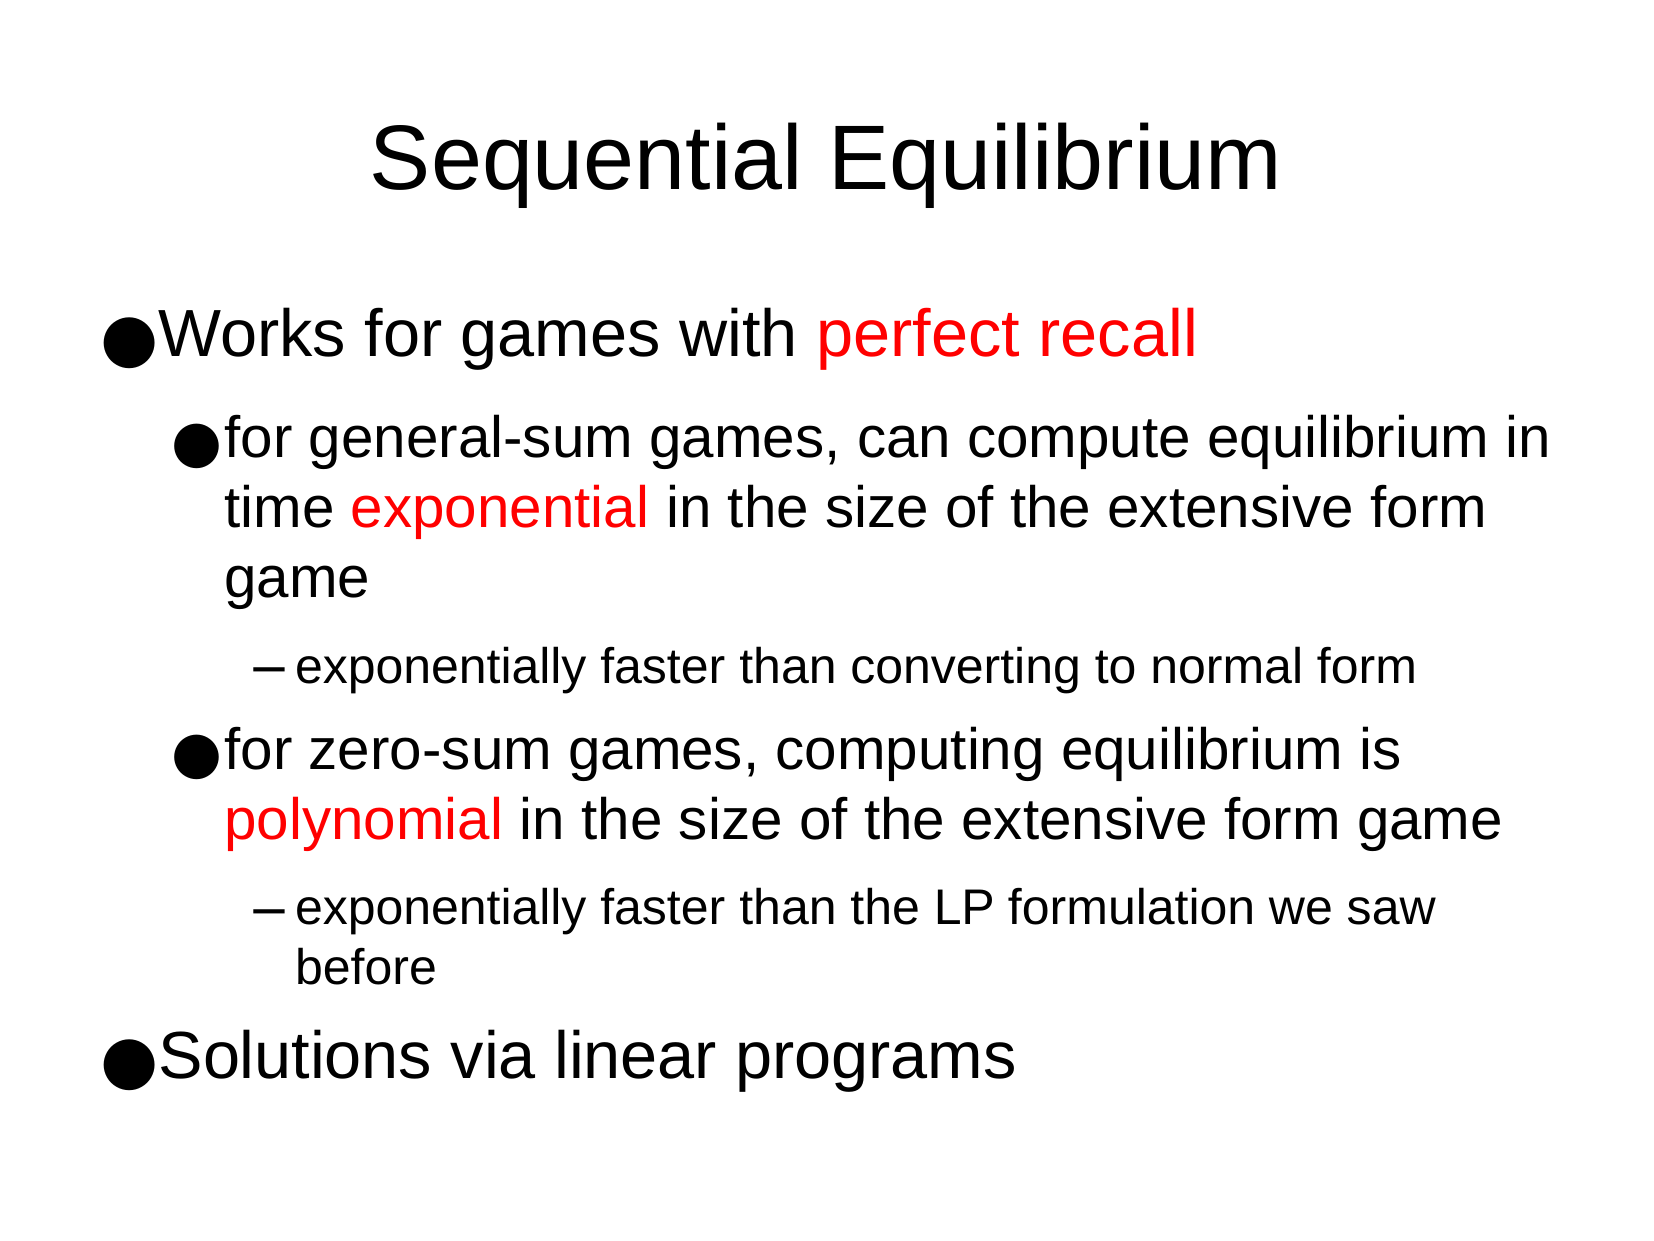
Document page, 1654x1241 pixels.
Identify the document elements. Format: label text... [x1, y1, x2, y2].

text_box Sequential Equilibrium [82, 49, 1571, 257]
text_box Works for games with perfect recall for general-sum games, can compute equilibrium in time exponential in the size of the extensive form game exponentially faster than converting to normal form for zero-sum games, computing equilibrium is polynomial in the size of the extensive form game exponentially faster than the LP formulation we saw before Solutions via linear programs [82, 290, 1571, 1045]
